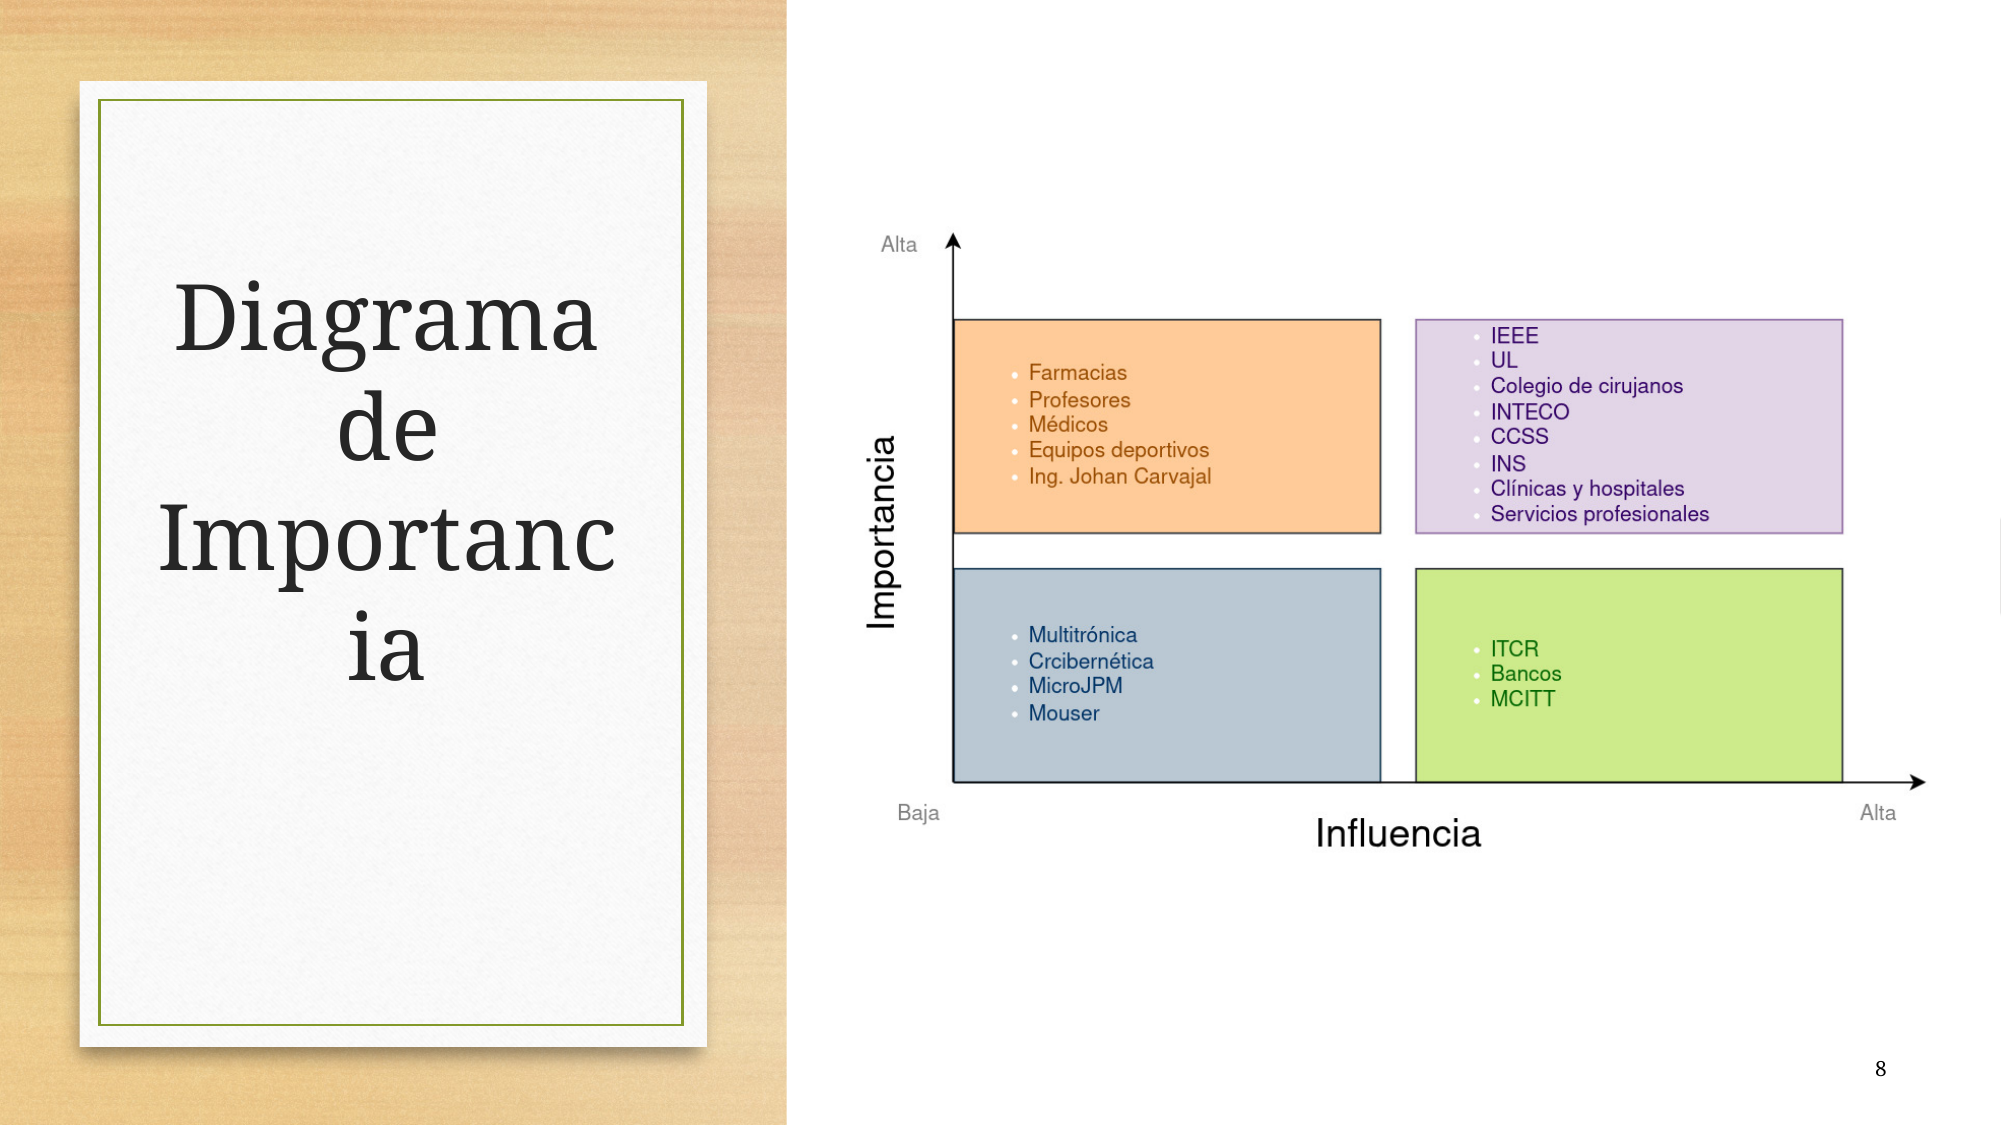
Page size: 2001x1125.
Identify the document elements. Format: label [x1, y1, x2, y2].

picture [832, 202, 1954, 873]
text_box [0, 0, 2000, 1125]
